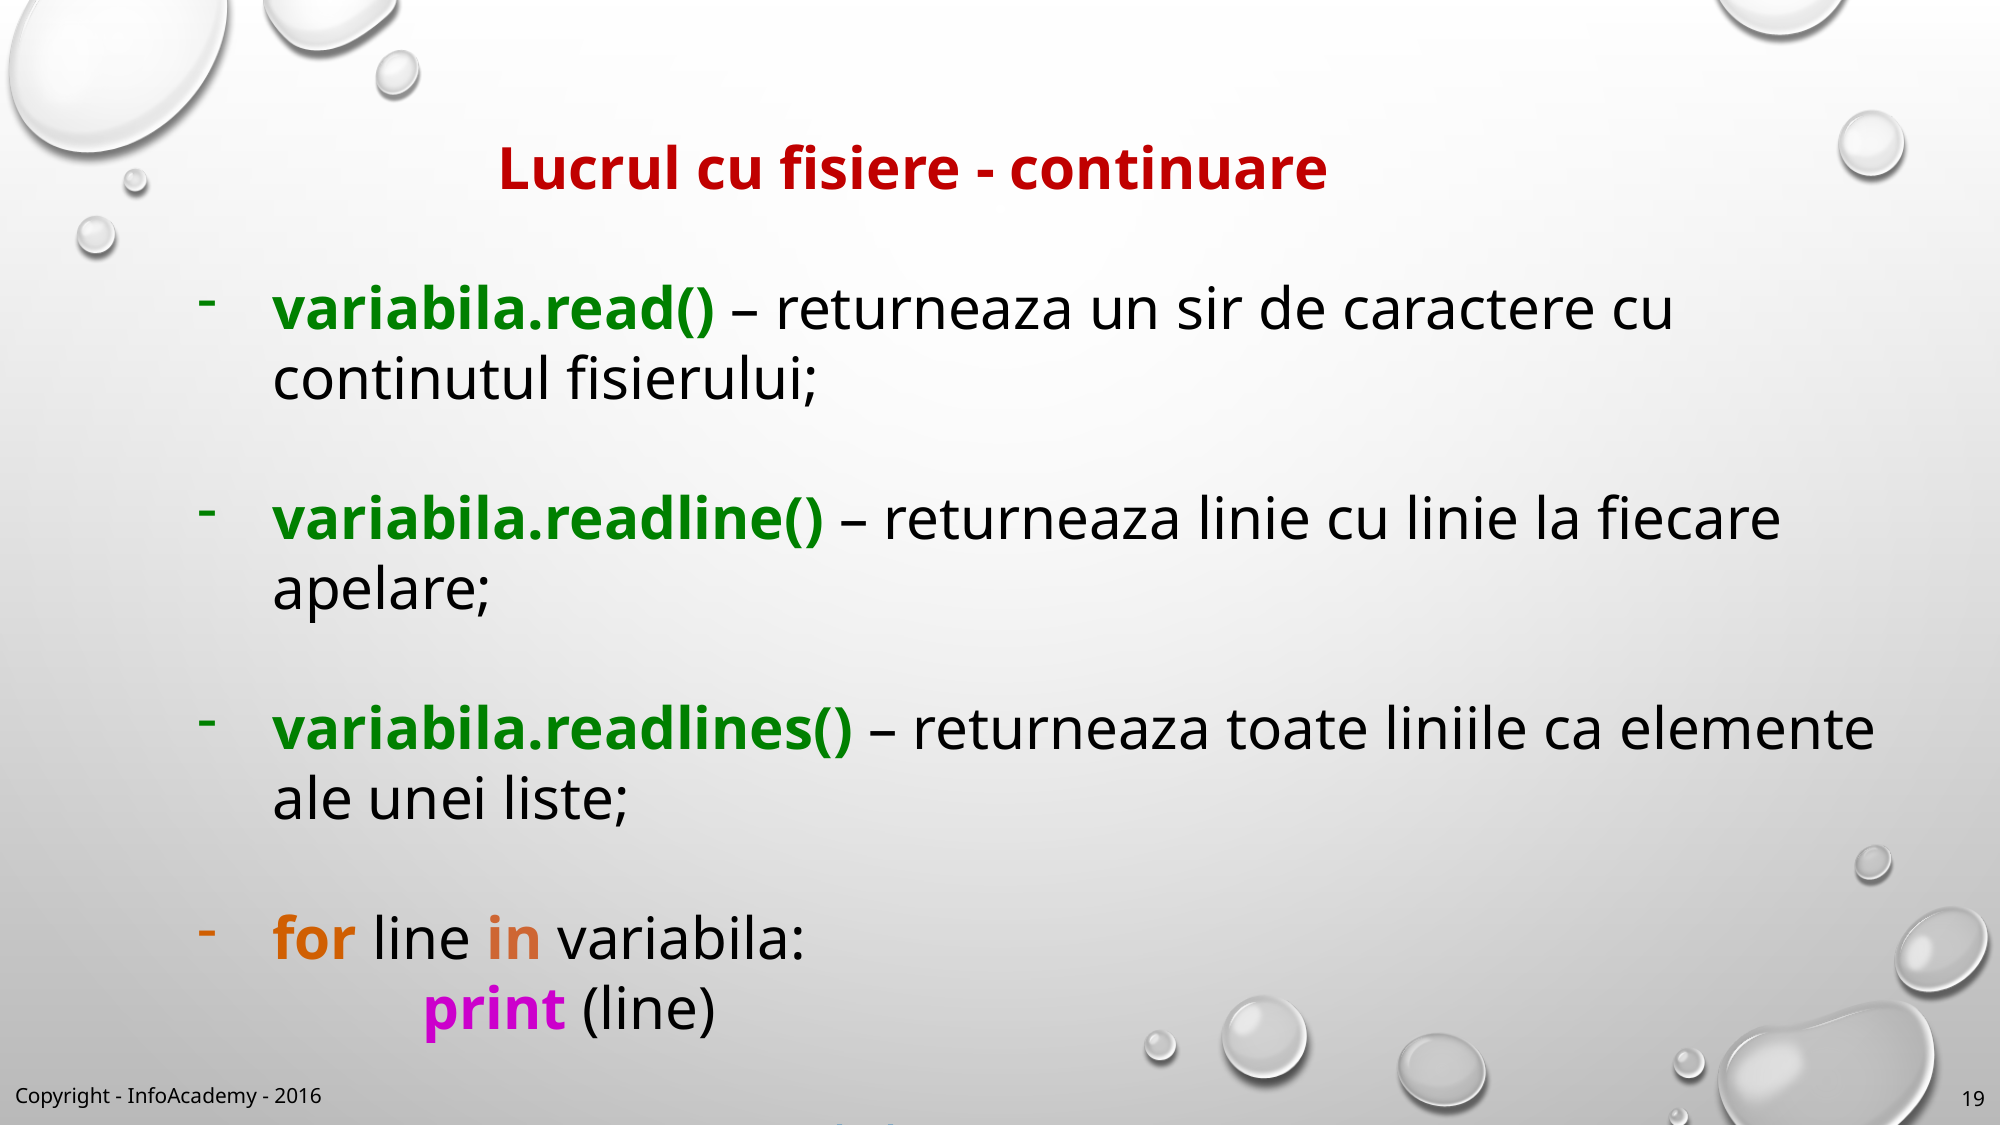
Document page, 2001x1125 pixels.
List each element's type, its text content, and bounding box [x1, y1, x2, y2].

slide_number 19 [1874, 1069, 2000, 1125]
text_box Lucrul cu fisiere - continuare variabila.read() – returneaza un sir de caractere cu continutul fisierului; variabila.readline() – returneaza linie cu linie la fiecare apelare; variabila.readlines() – returneaza toate liniile ca elemente ale unei liste; for line in variabila: print (line) Exemplul 404 [182, 54, 1981, 1125]
picture [0, 0, 2000, 1069]
footer Copyright - InfoAcademy - 2016 [0, 1065, 1095, 1125]
